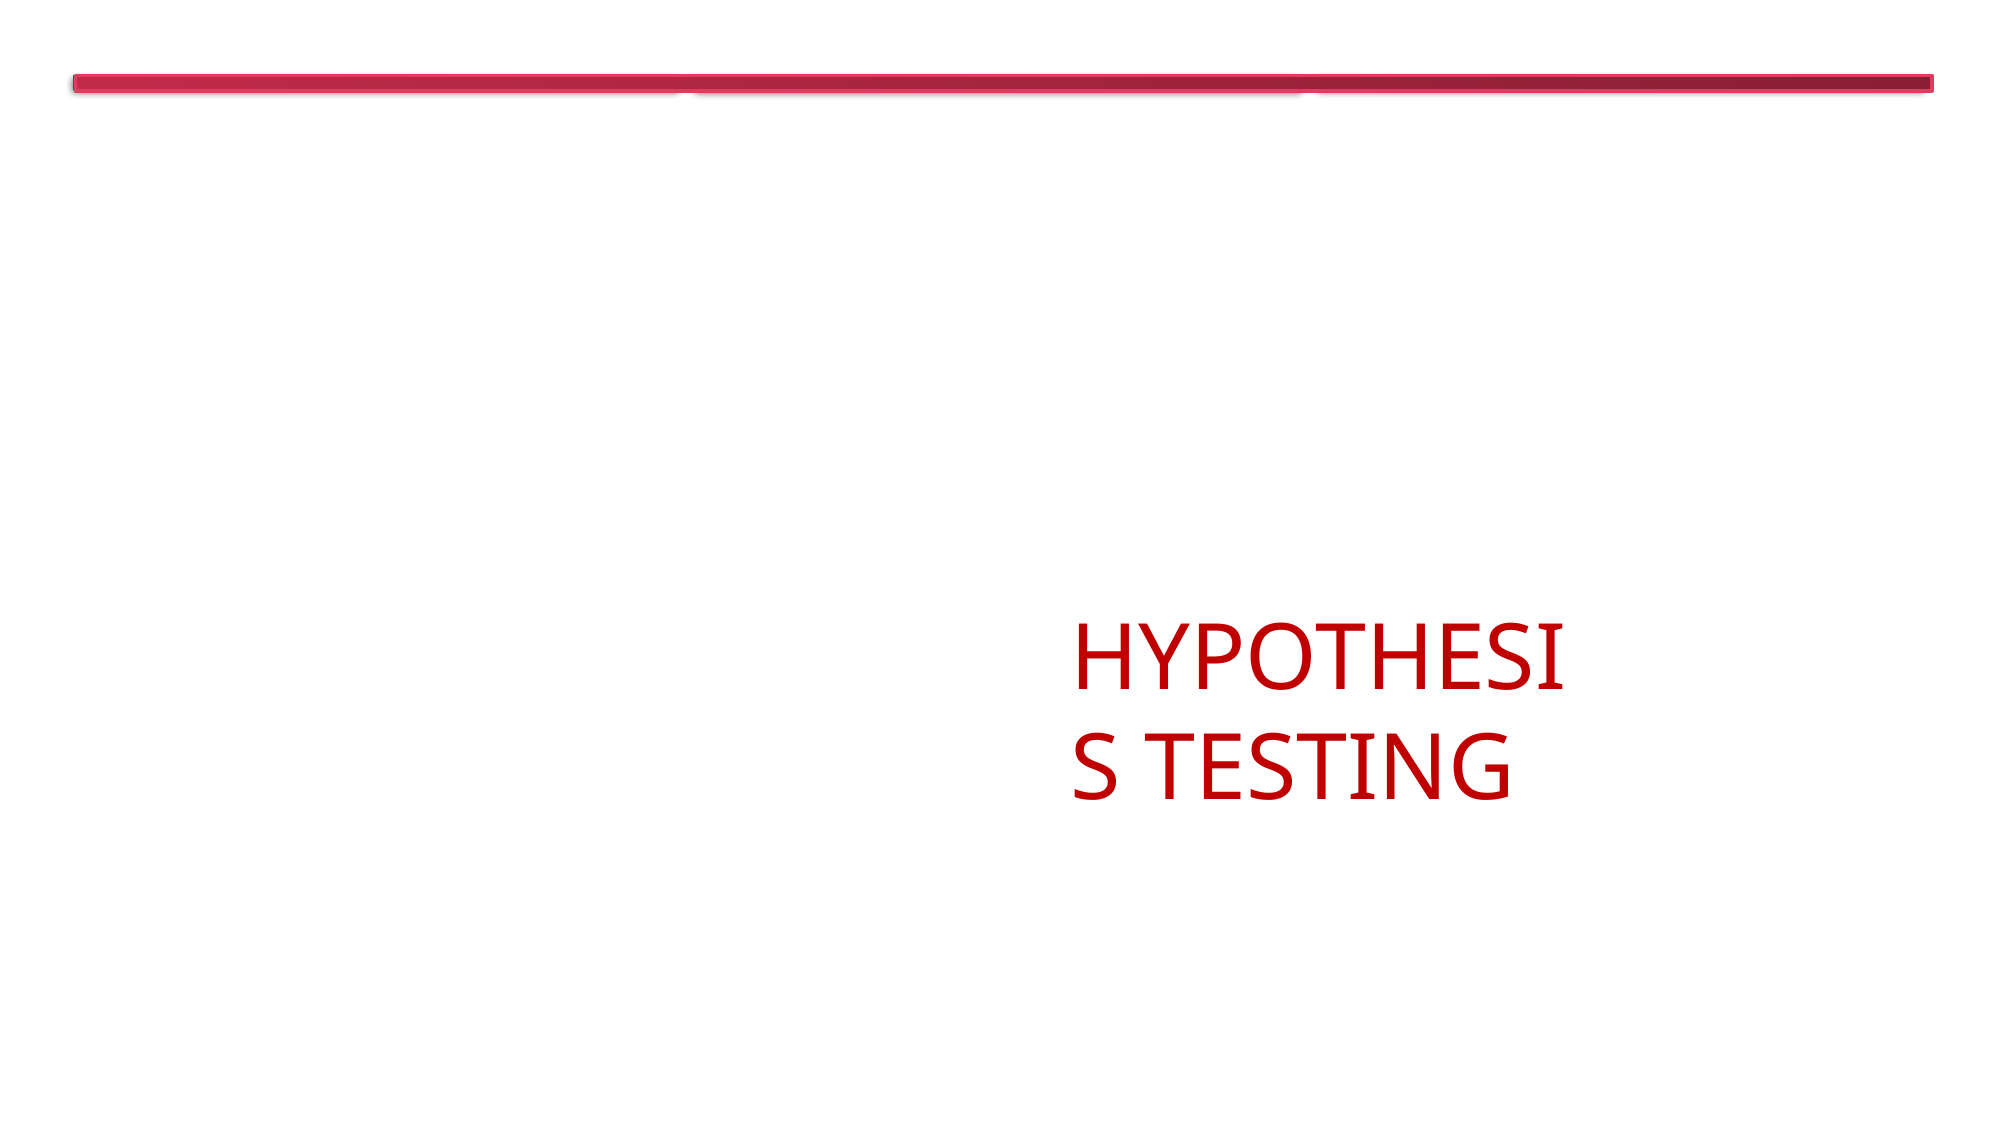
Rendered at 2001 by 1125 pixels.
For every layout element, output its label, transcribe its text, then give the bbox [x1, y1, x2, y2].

text_box [74, 74, 1934, 93]
title Hypothesis testing [1055, 505, 1629, 826]
